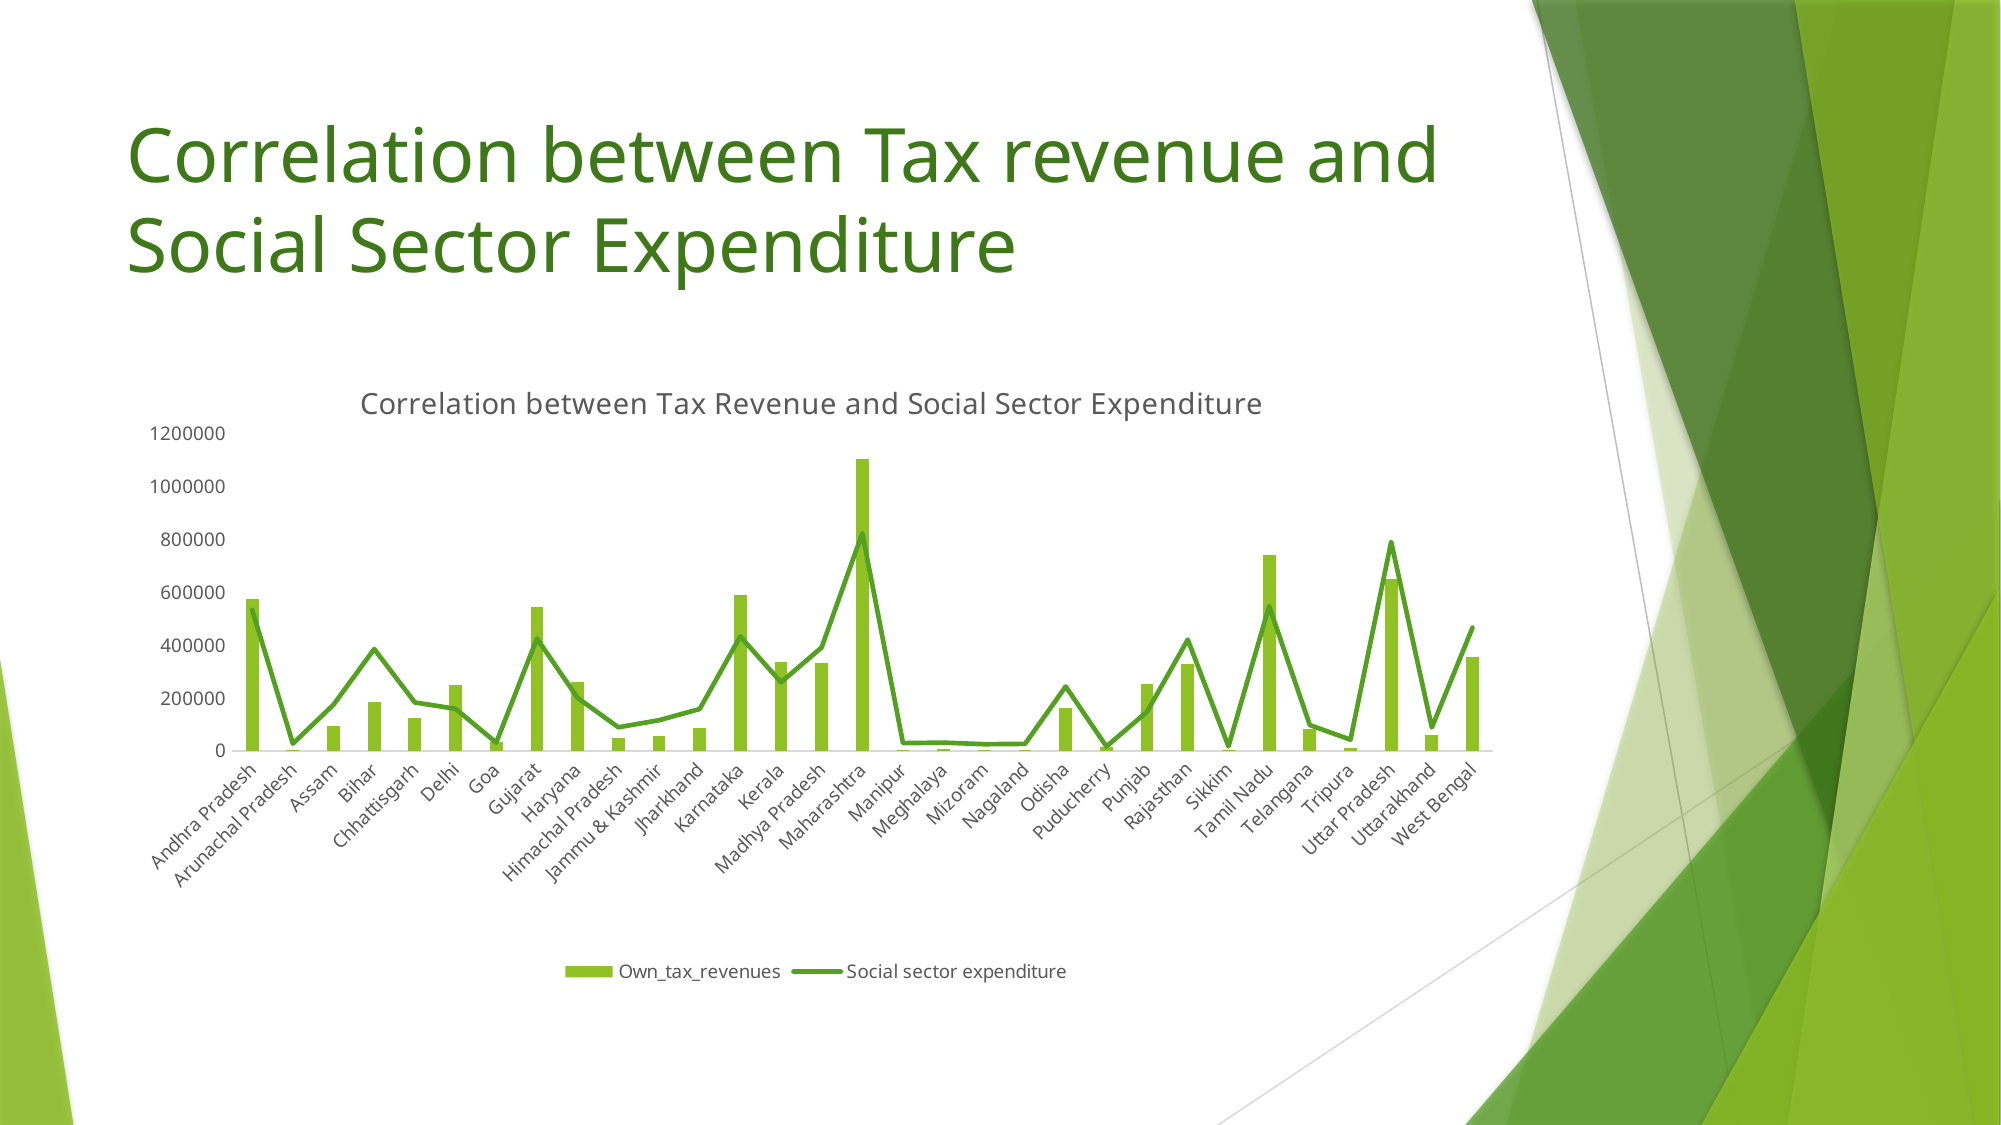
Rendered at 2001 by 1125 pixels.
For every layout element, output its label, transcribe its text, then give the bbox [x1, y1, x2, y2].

chart [110, 353, 1522, 992]
title Correlation between Tax revenue and Social Sector Expenditure [111, 99, 1522, 317]
